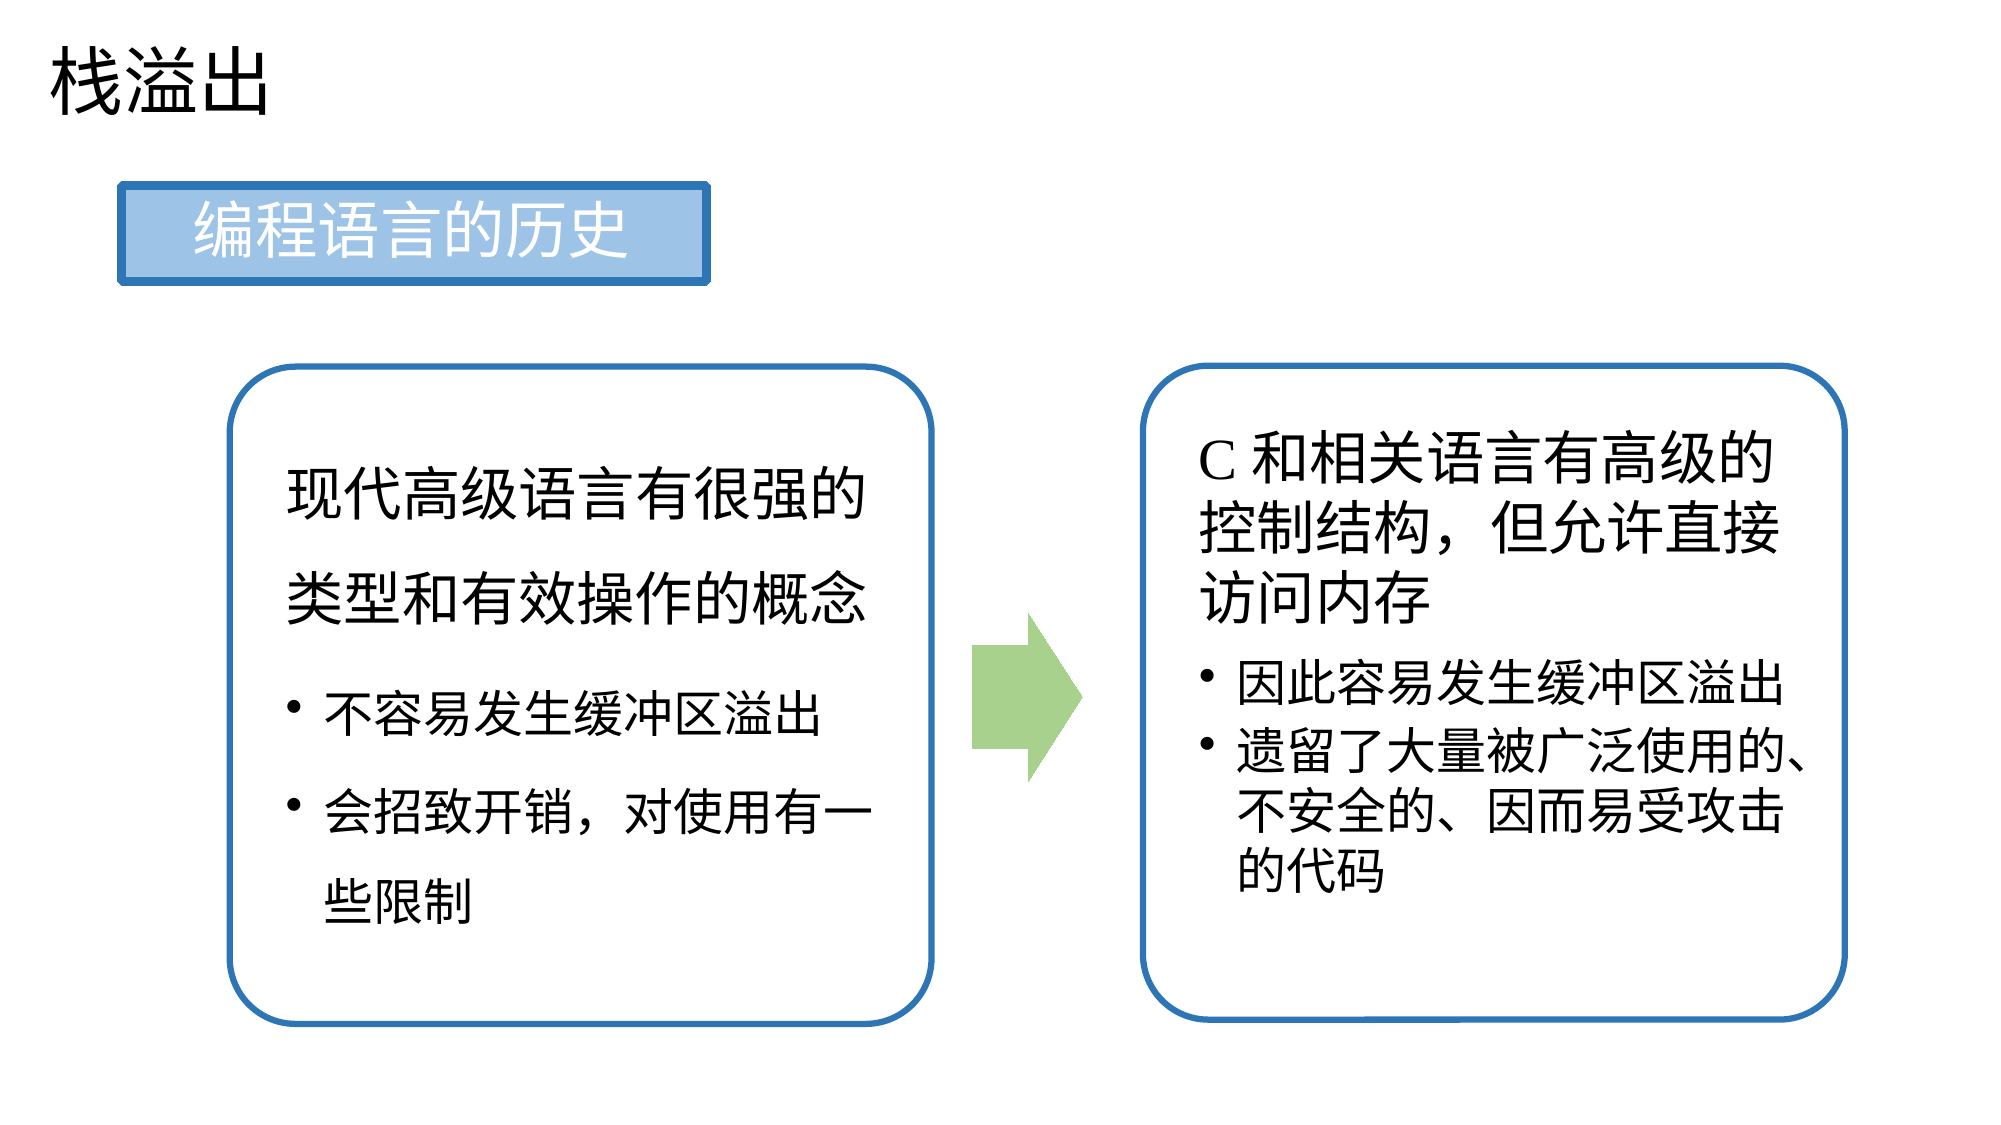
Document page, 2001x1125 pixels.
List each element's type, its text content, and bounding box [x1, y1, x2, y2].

text_box 栈溢出 [31, 0, 919, 160]
text_box 编程语言的历史 [121, 185, 707, 282]
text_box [184, 307, 1870, 1068]
